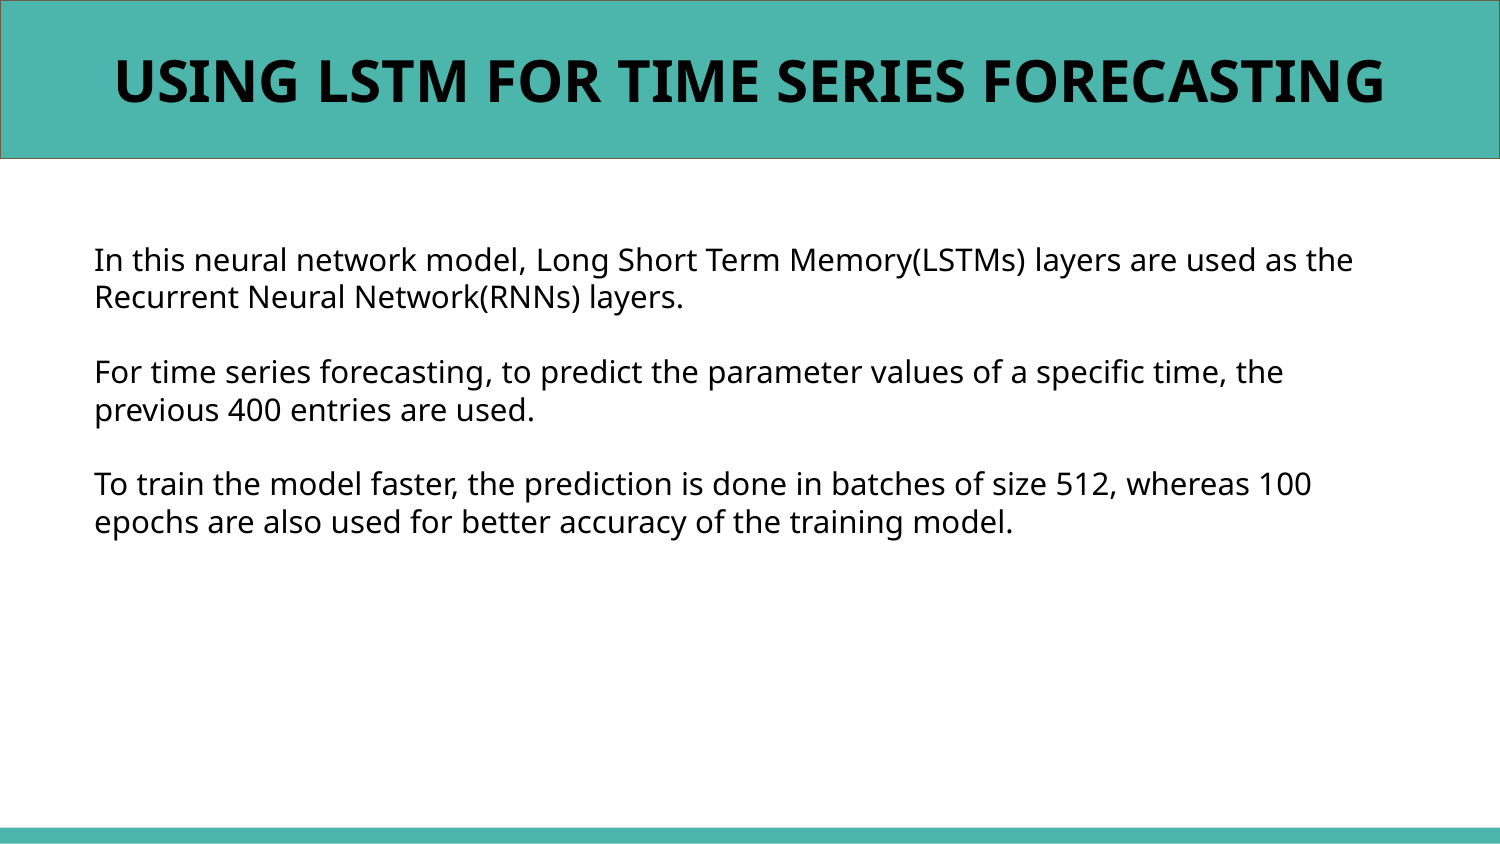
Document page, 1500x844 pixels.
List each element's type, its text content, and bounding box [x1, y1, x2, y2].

text_box In this neural network model, Long Short Term Memory(LSTMs) layers are used as the Recurrent Neural Network(RNNs) layers. For time series forecasting, to predict the parameter values of a specific time, the previous 400 entries are used. To train the model faster, the prediction is done in batches of size 512, whereas 100 epochs are also used for better accuracy of the training model. [79, 224, 1421, 555]
text_box [0, 0, 1500, 159]
text_box USING LSTM FOR TIME SERIES FORECASTING [26, 28, 1473, 129]
